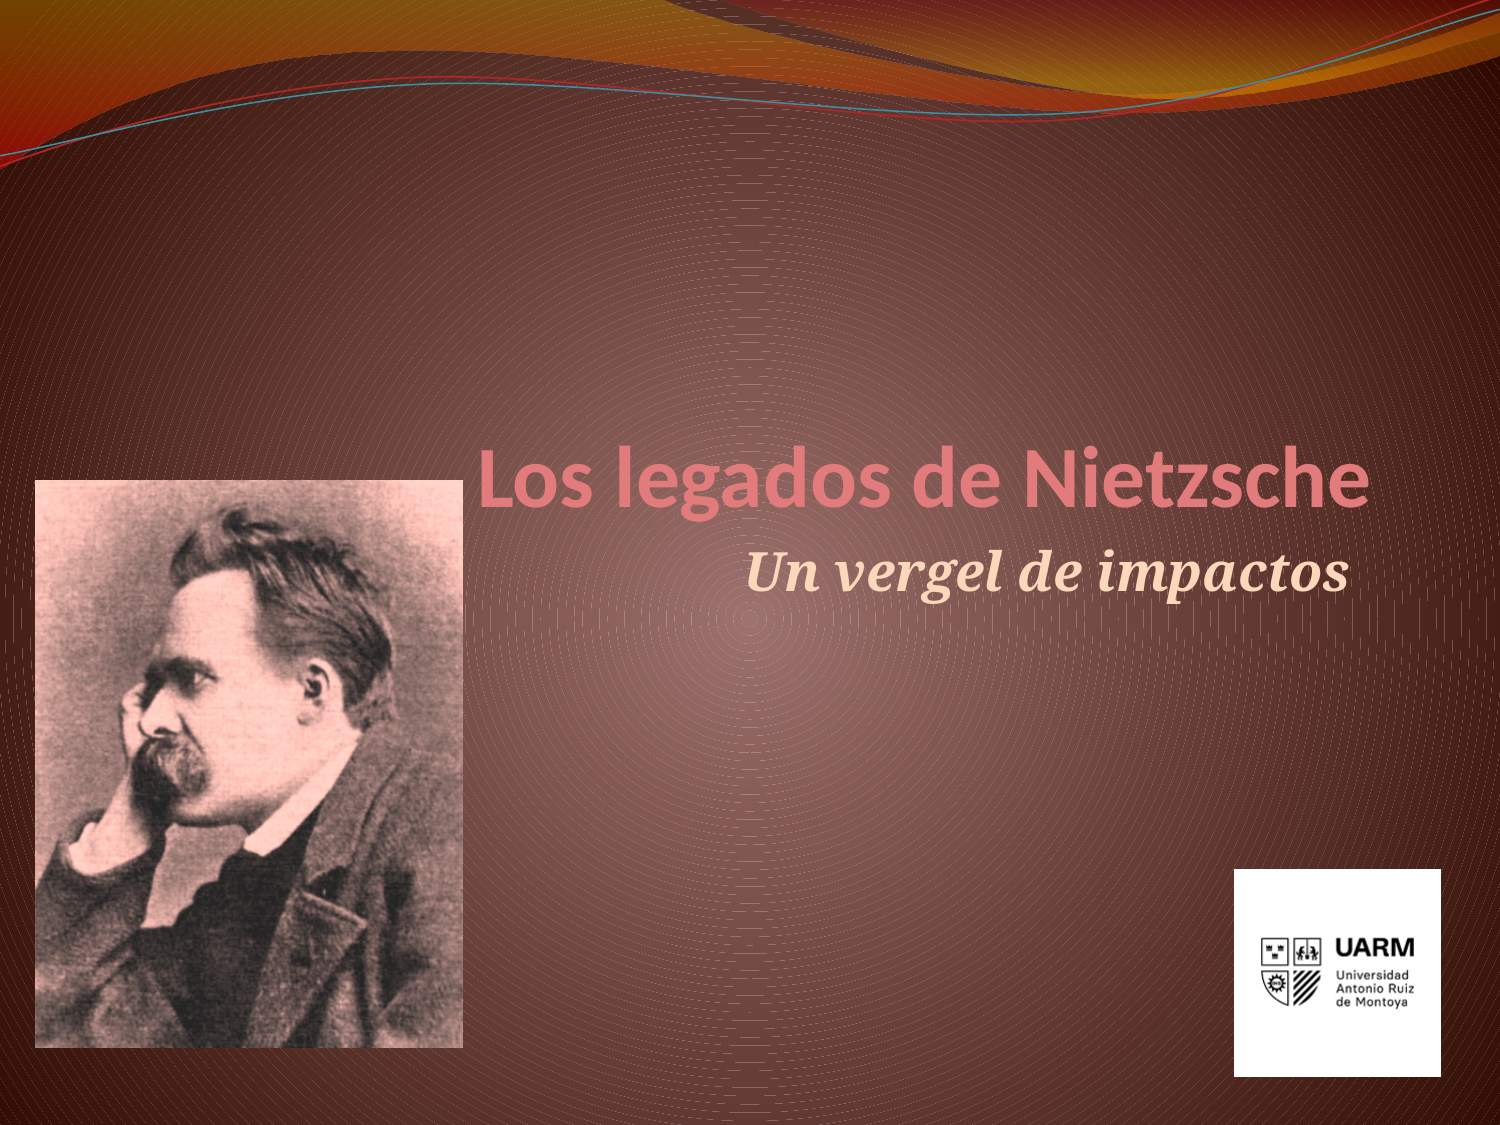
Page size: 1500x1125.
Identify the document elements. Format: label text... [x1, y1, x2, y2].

title Los legados de Nietzsche [87, 224, 1376, 525]
subtitle Un vergel de impactos [470, 529, 1376, 818]
picture [1234, 869, 1441, 1077]
picture [34, 480, 464, 1048]
